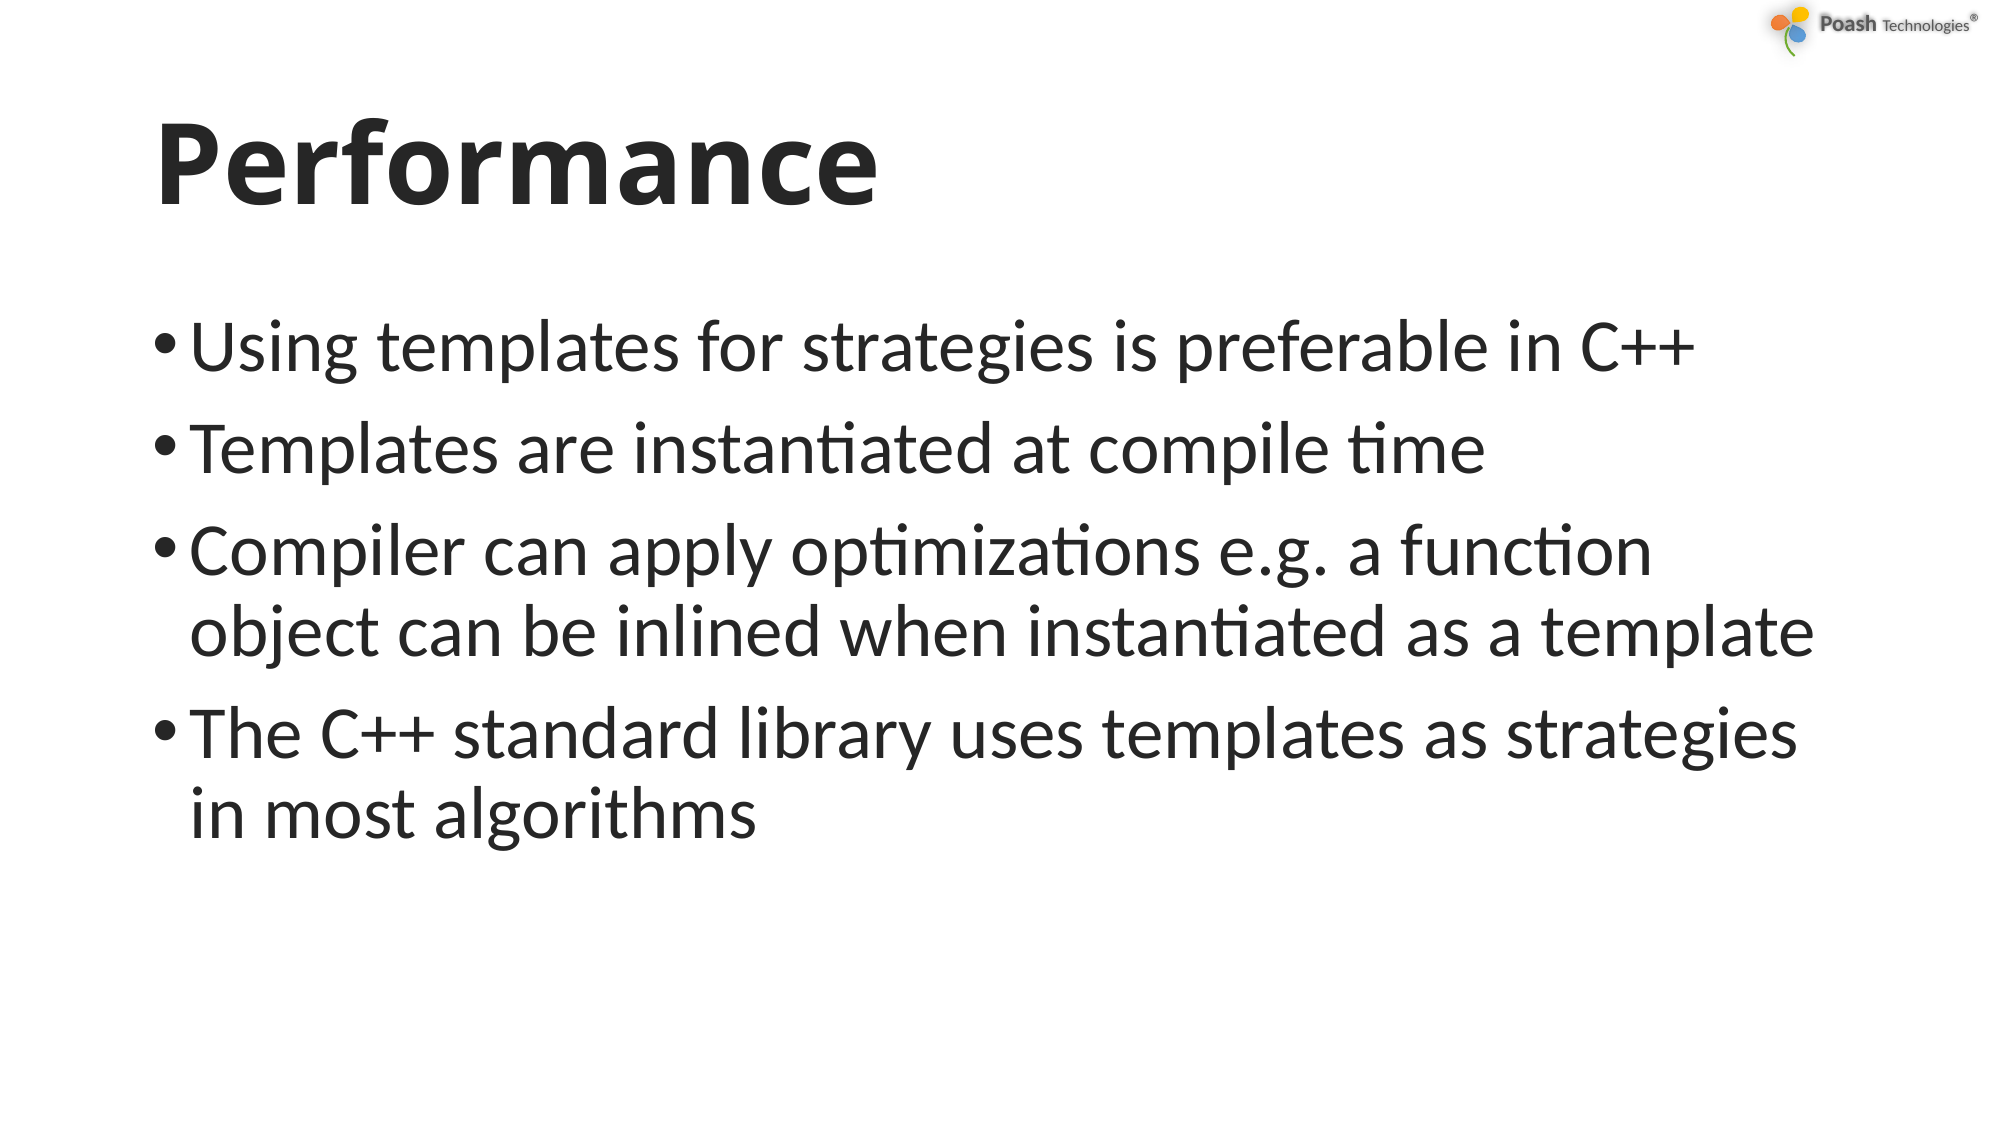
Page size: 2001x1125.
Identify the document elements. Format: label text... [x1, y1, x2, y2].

list Using templates for strategies is preferable in C++ Templates are instantiated at compile time Compiler can apply optimizations e.g. a function object can be inlined when instantiated as a template The C++ standard library uses templates as strategies in most algorithms [137, 299, 1863, 1014]
title Performance [137, 59, 1863, 278]
